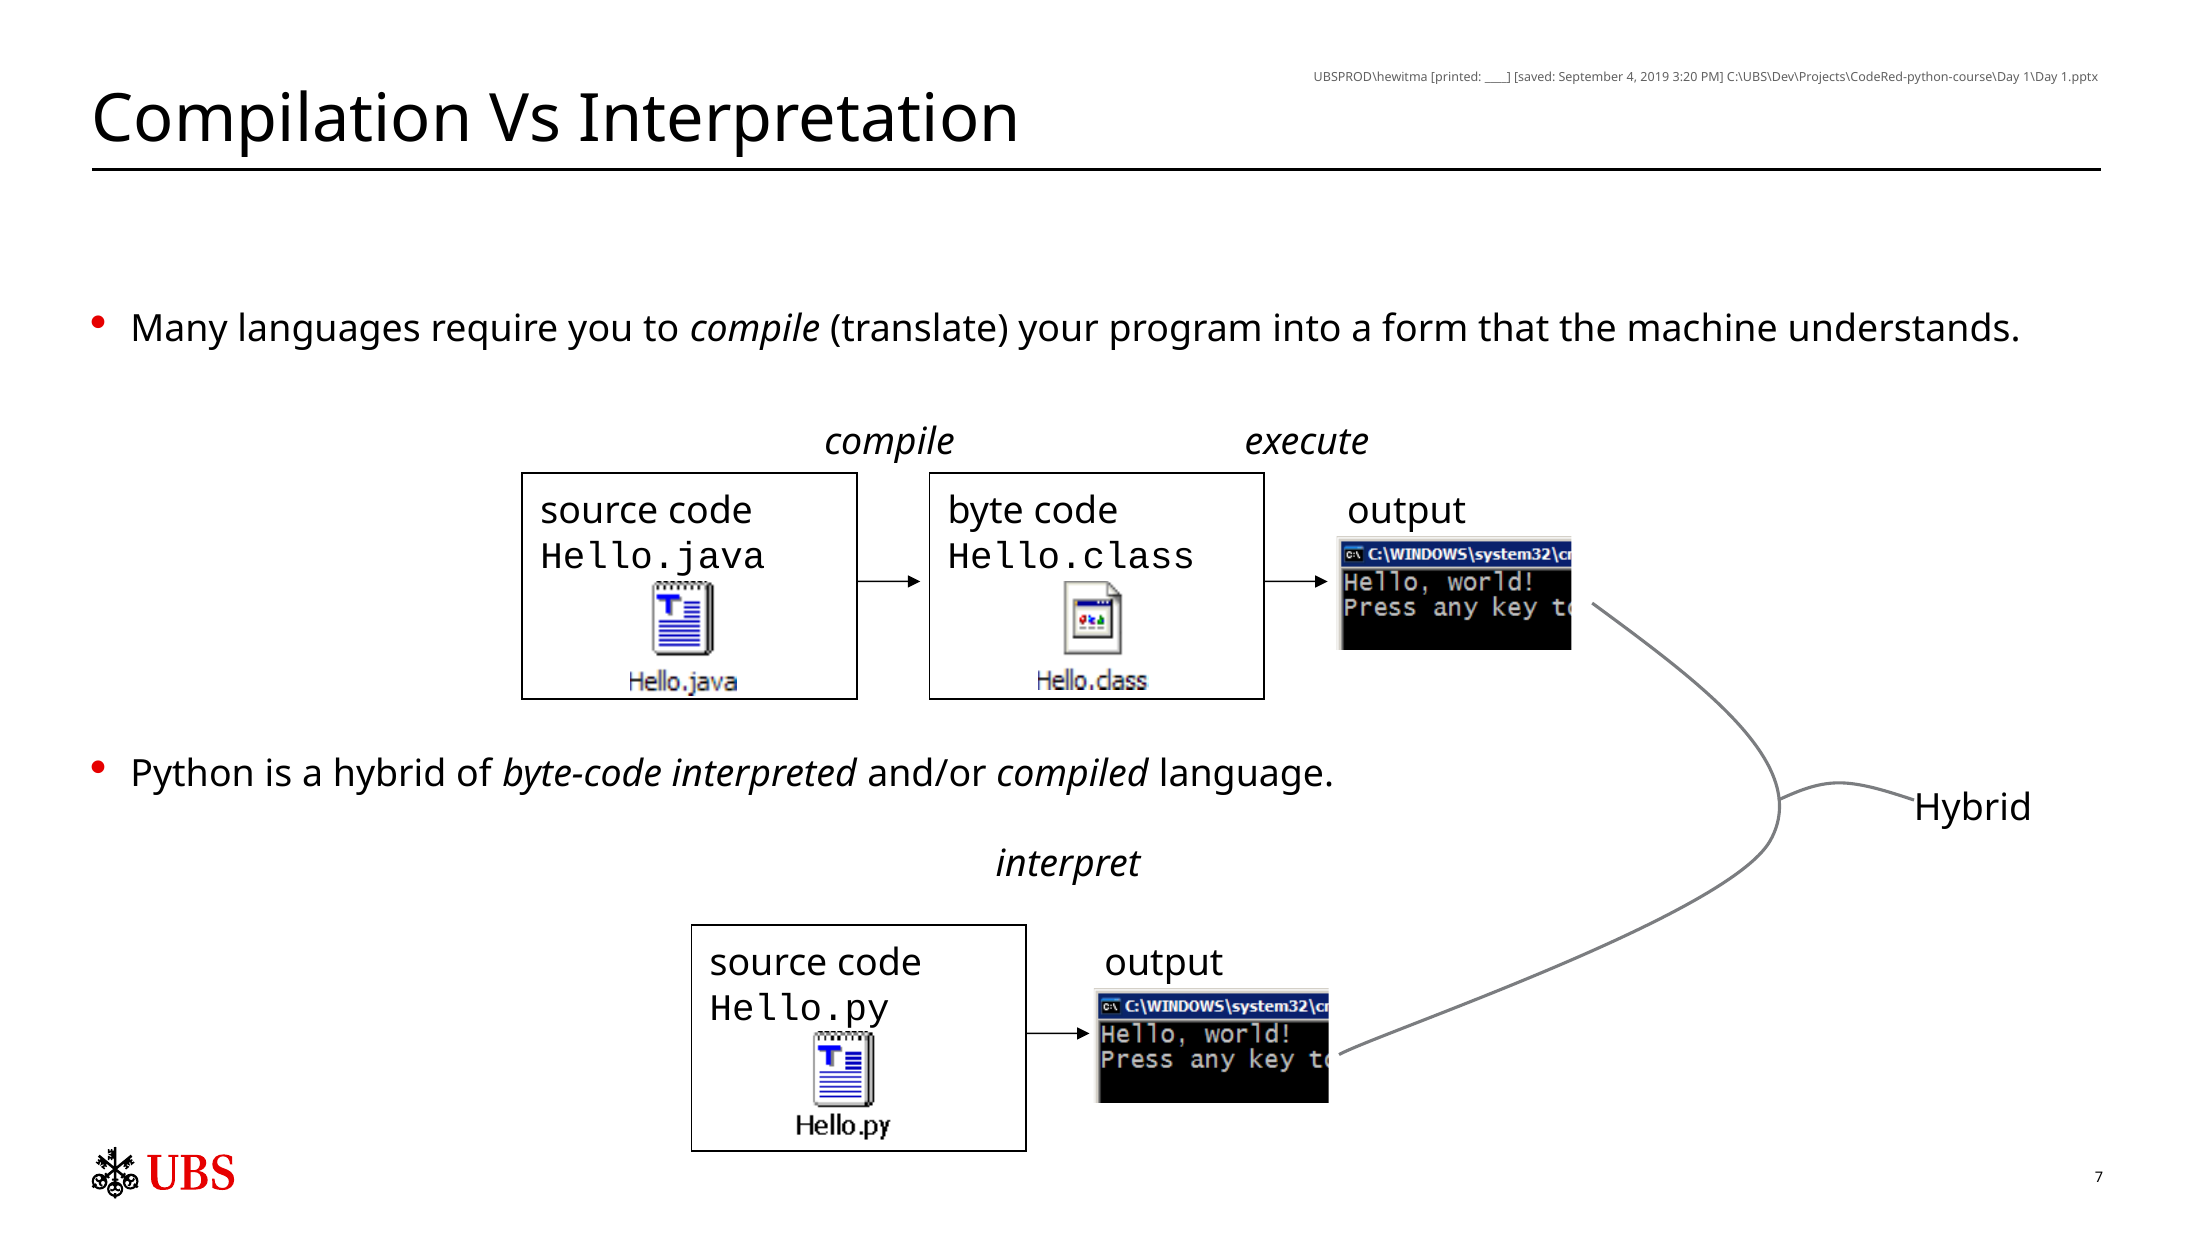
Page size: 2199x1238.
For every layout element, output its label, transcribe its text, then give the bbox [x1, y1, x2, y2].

text_box [1338, 601, 1782, 1057]
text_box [691, 831, 1330, 1152]
title Compilation Vs Interpretation [91, 0, 2101, 155]
text_box [1777, 780, 1914, 803]
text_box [521, 409, 1572, 700]
list Many languages require you to compile (translate) your program into a form that the machine understands. Python is a hybrid of byte-code interpreted and/or compiled language. [91, 303, 2101, 1085]
text_box Hybrid [1914, 782, 2041, 829]
